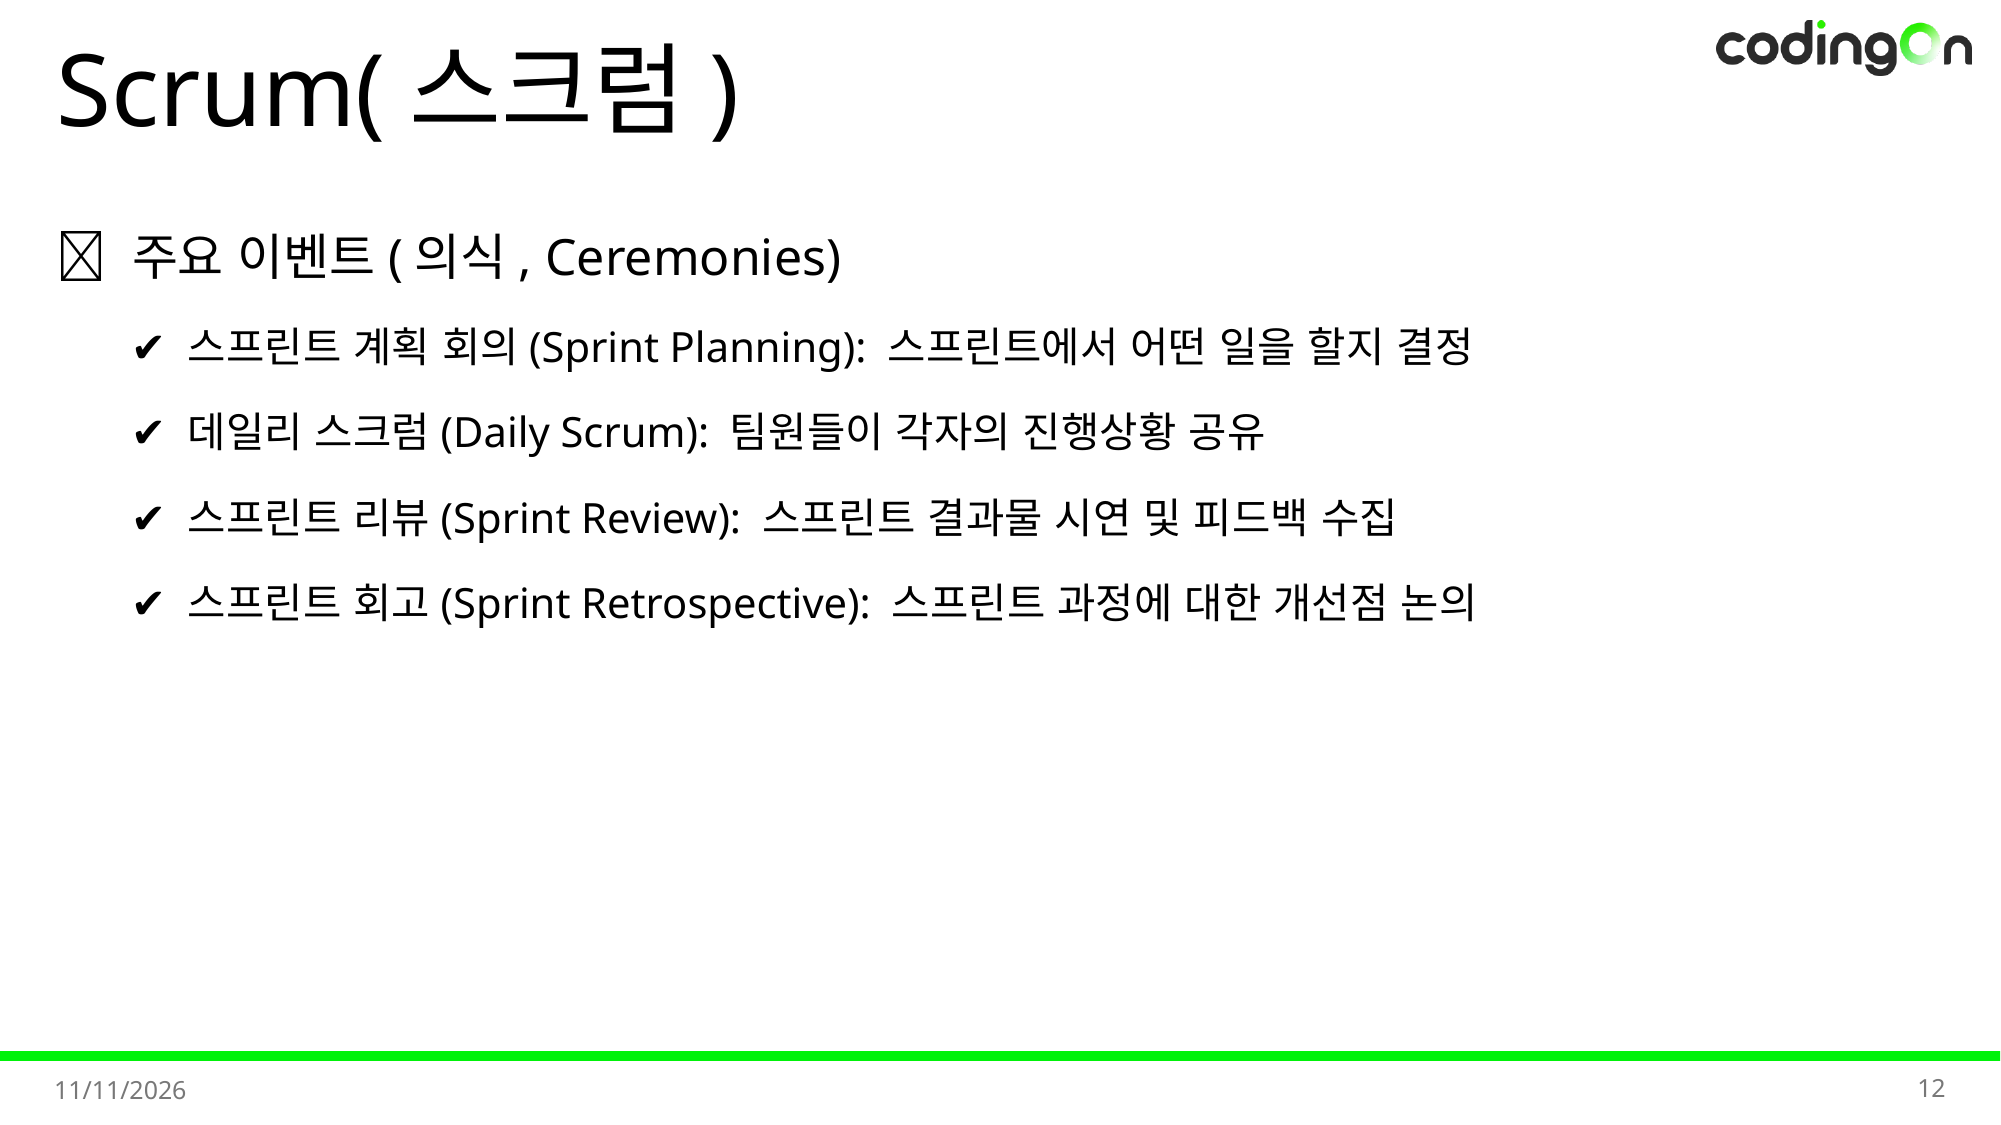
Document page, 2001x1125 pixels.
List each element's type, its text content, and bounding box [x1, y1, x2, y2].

title Scrum(스크럼) [41, 0, 1767, 187]
list ✅ 주요 이벤트(의식, Ceremonies) ✔️ 스프린트 계획 회의(Sprint Planning): 스프린트에서 어떤 일을 할지 결정 ✔️ 데일리 스크럼(Daily Scrum): 팀원들이 각자의 진행상황 공유 ✔️ 스프린트 리뷰(Sprint Review): 스프린트 결과물 시연 및 피드백 수집 ✔️ 스프린트 회고(Sprint Retrospective): 스프린트 과정에 대한 개선점 논의 [41, 187, 1961, 663]
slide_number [39, 1061, 490, 1122]
picture [1767, 20, 1972, 76]
slide_number 12 [1510, 1059, 1961, 1120]
